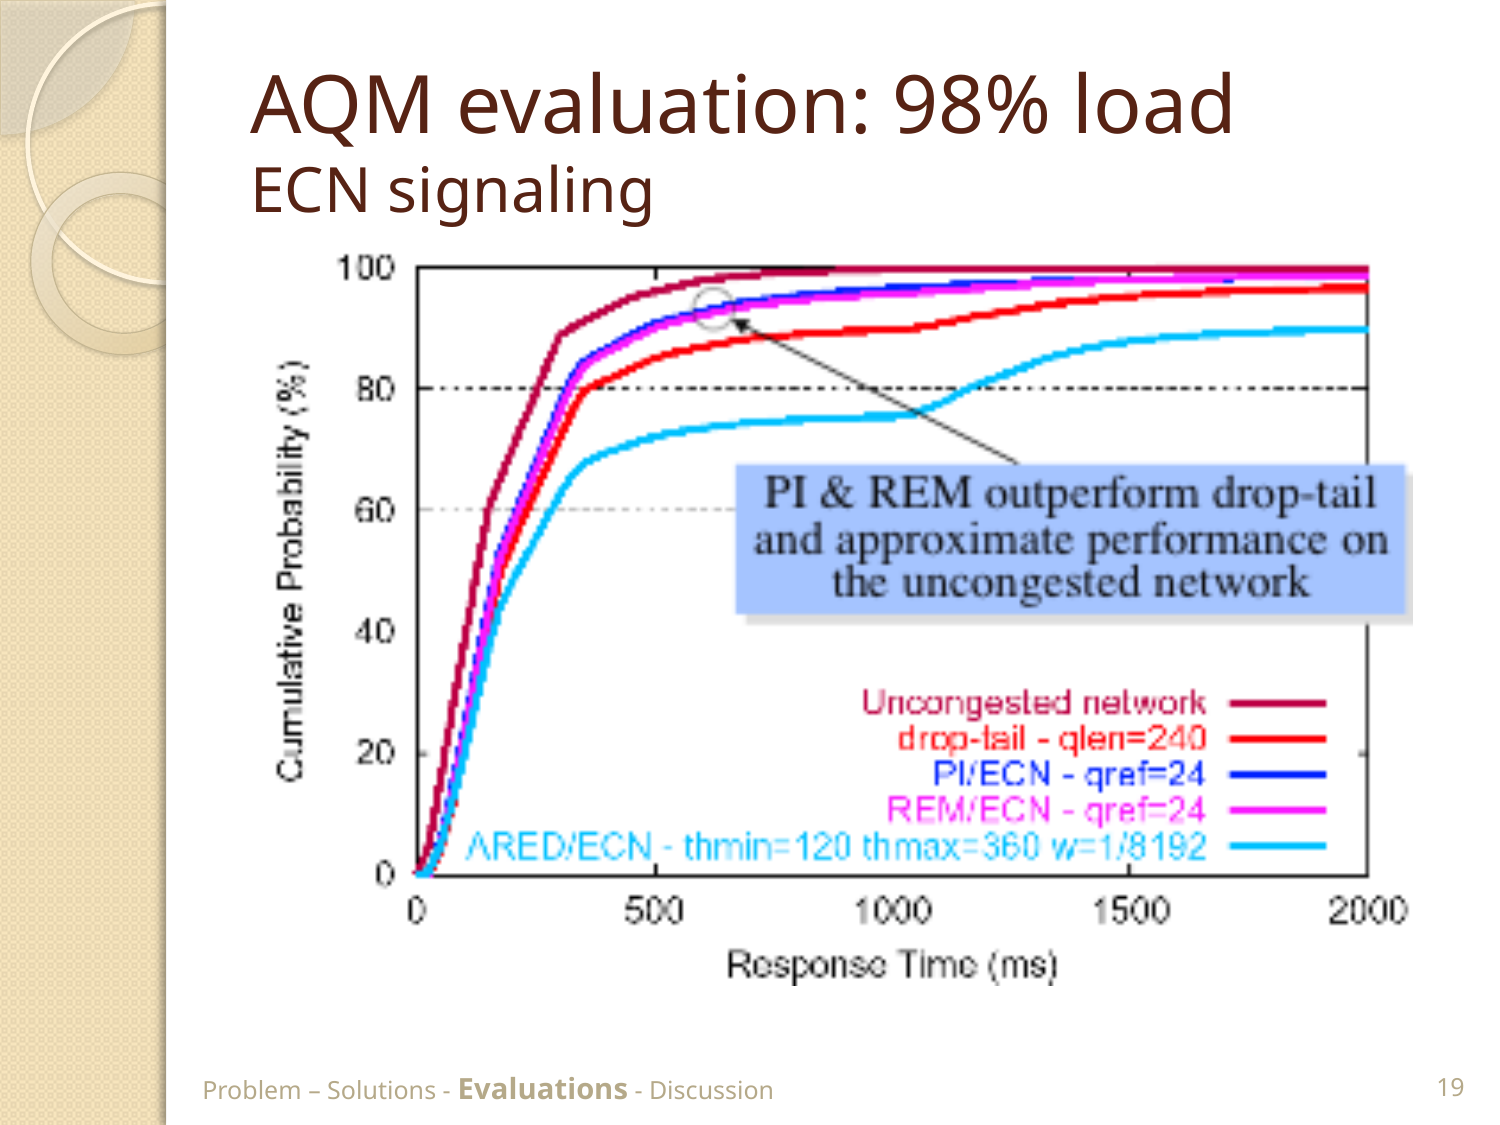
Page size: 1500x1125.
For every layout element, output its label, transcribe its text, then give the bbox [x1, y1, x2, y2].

picture [264, 249, 1413, 986]
slide_number 19 [1413, 1034, 1488, 1113]
title AQM evaluation: 98% load ECN signaling [235, 45, 1466, 233]
text_box Problem – Solutions - Evaluations - Discussion [187, 1034, 1413, 1113]
